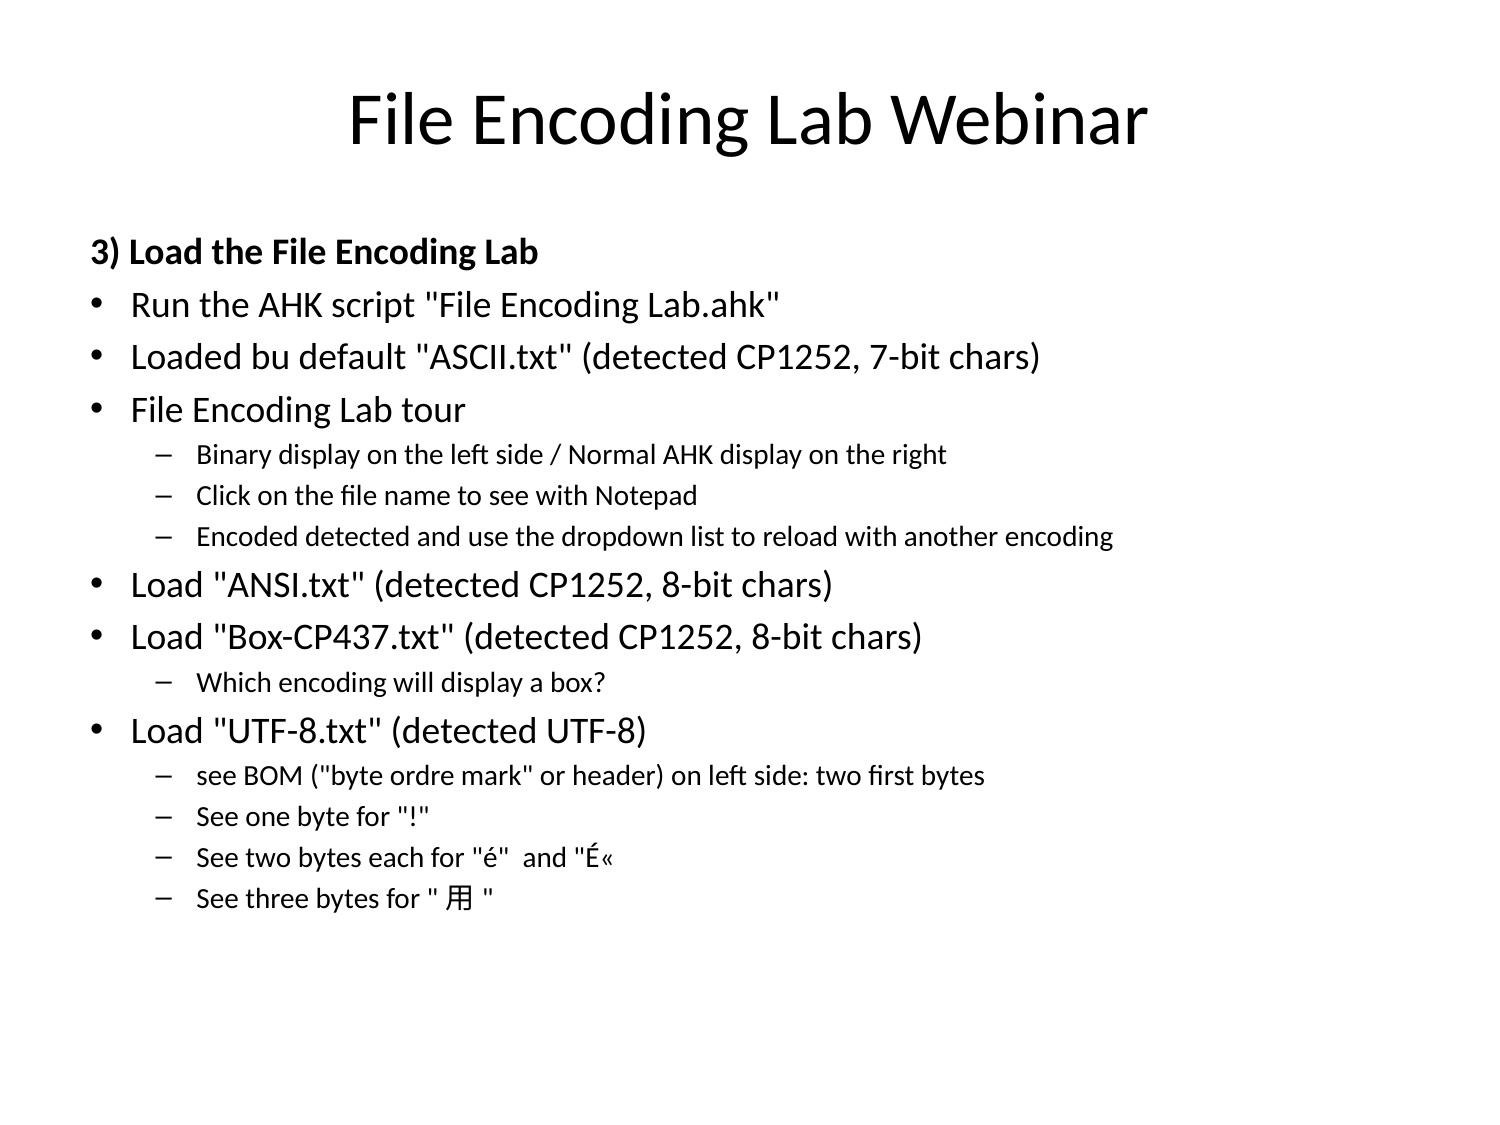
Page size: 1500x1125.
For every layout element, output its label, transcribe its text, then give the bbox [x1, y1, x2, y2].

title File Encoding Lab Webinar [75, 45, 1425, 185]
list 3) Load the File Encoding Lab Run the AHK script "File Encoding Lab.ahk" Loaded bu default "ASCII.txt" (detected CP1252, 7-bit chars) File Encoding Lab tour Binary display on the left side / Normal AHK display on the right Click on the file name to see with Notepad Encoded detected and use the dropdown list to reload with another encoding Load "ANSI.txt" (detected CP1252, 8-bit chars) Load "Box-CP437.txt" (detected CP1252, 8-bit chars) Which encoding will display a box? Load "UTF-8.txt" (detected UTF-8) see BOM ("byte ordre mark" or header) on left side: two first bytes See one byte for "!" See two bytes each for "é" and "É« See three bytes for "用" [75, 219, 1425, 1005]
